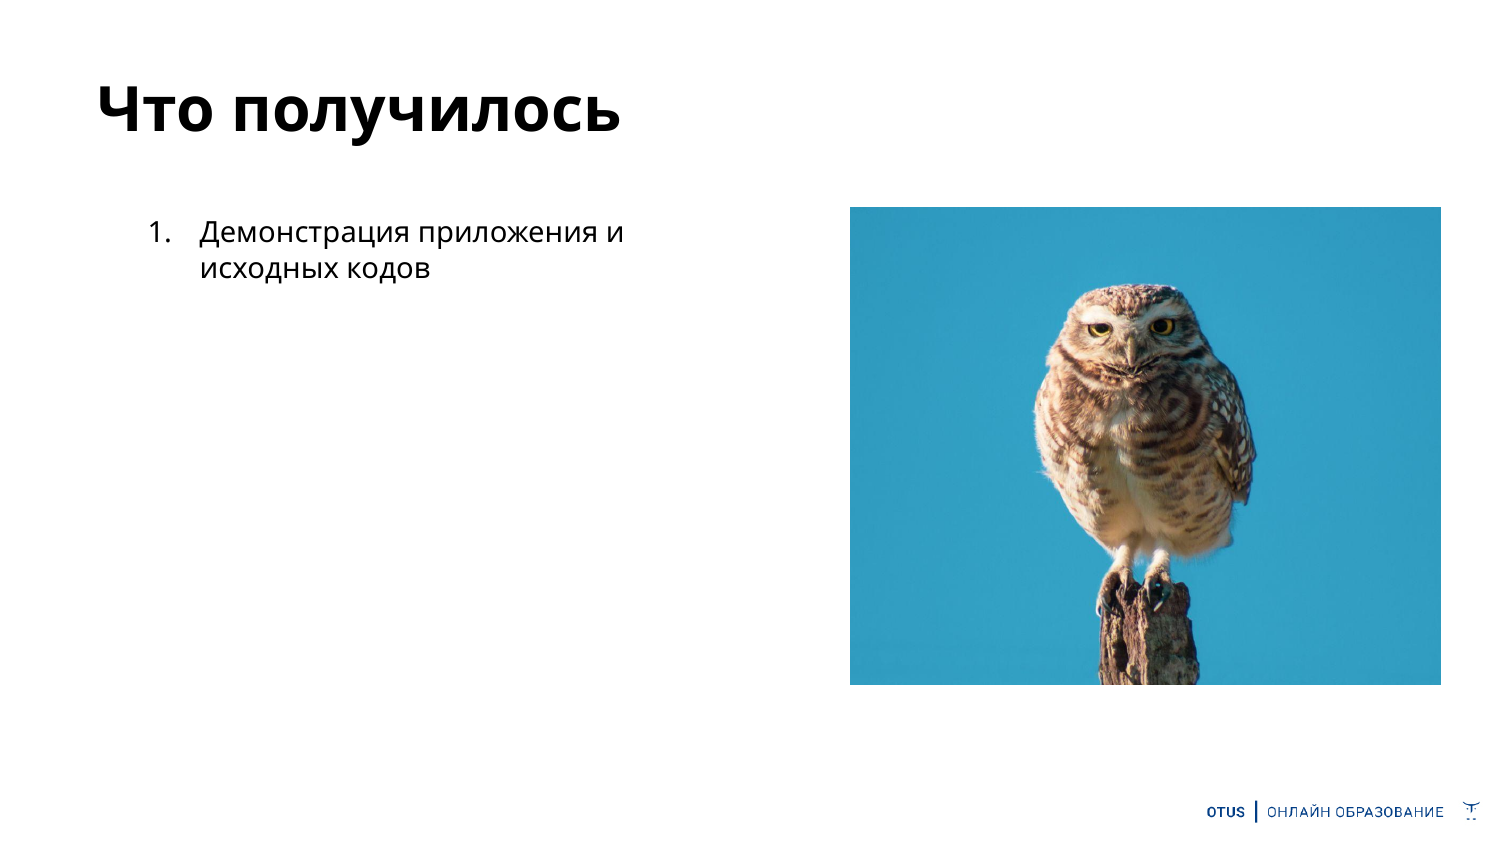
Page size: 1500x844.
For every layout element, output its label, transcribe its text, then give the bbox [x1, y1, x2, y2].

title Что получилось [82, 54, 1480, 234]
text_box Демонстрация приложения и исходных кодов [109, 198, 753, 771]
picture [0, 0, 1500, 844]
